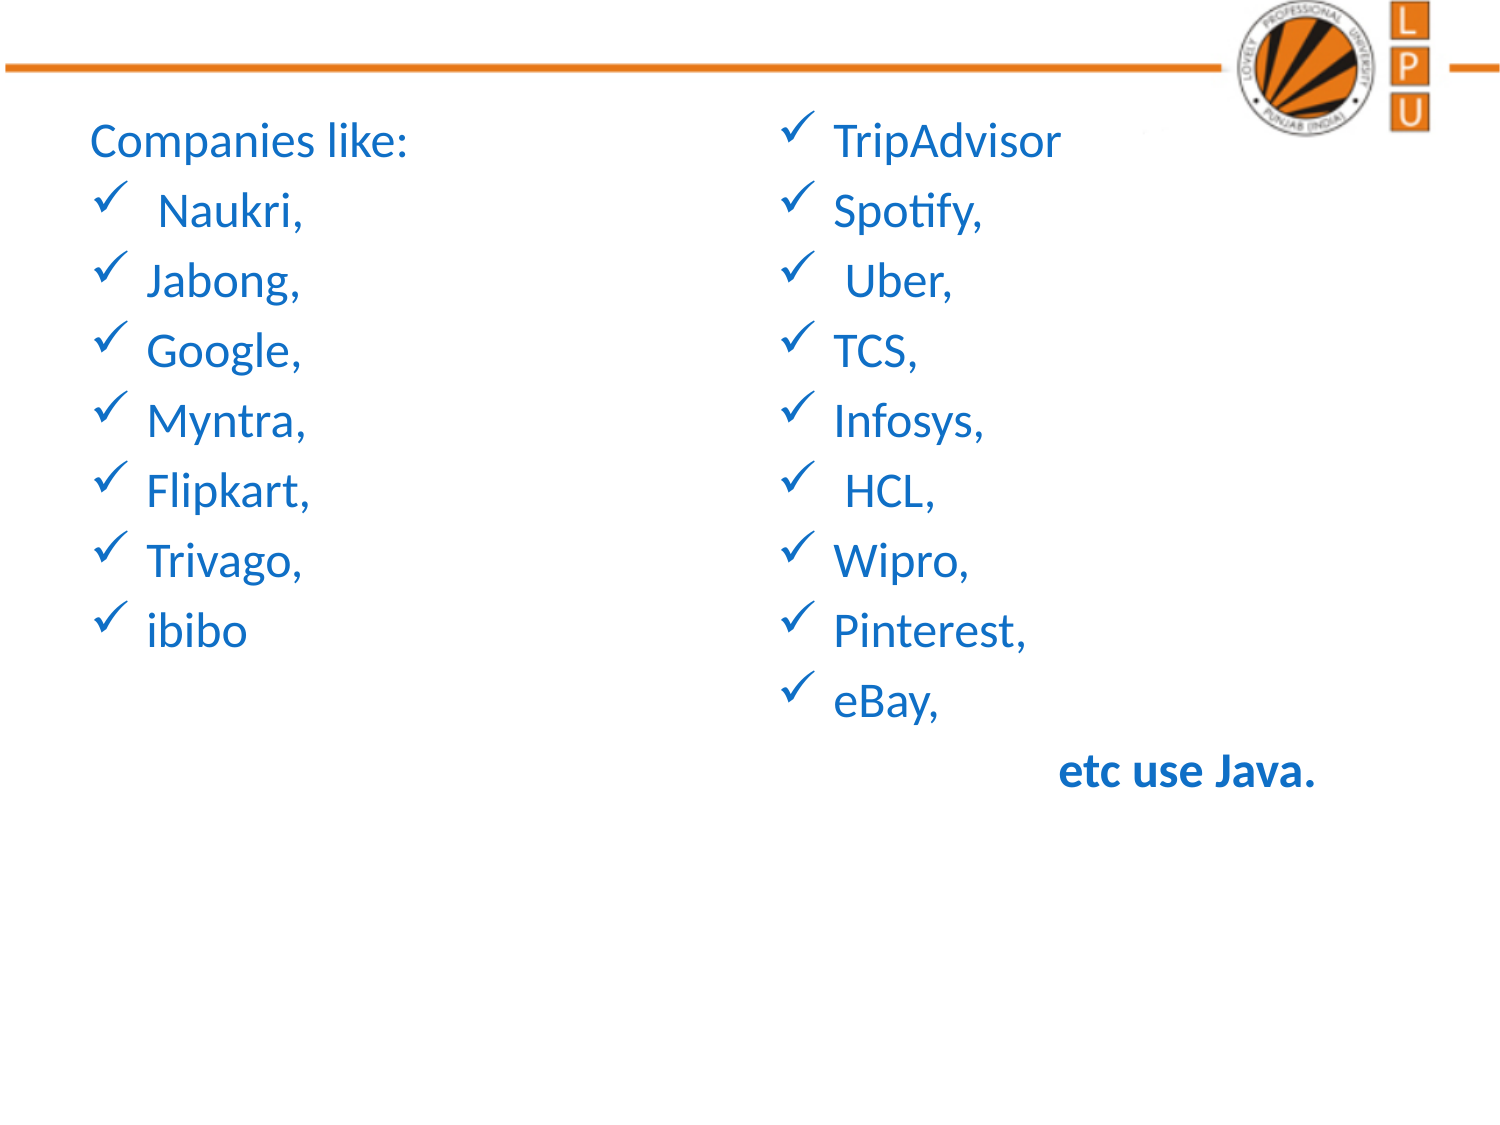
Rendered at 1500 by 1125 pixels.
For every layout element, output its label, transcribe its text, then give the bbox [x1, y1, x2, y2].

picture [5, 0, 1500, 155]
list TripAdvisor Spotify, Uber, TCS, Infosys, HCL, Wipro, Pinterest, eBay, etc use Java. [761, 99, 1425, 1005]
list Companies like: Naukri, Jabong, Google, Myntra, Flipkart, Trivago, ibibo [75, 99, 738, 1005]
